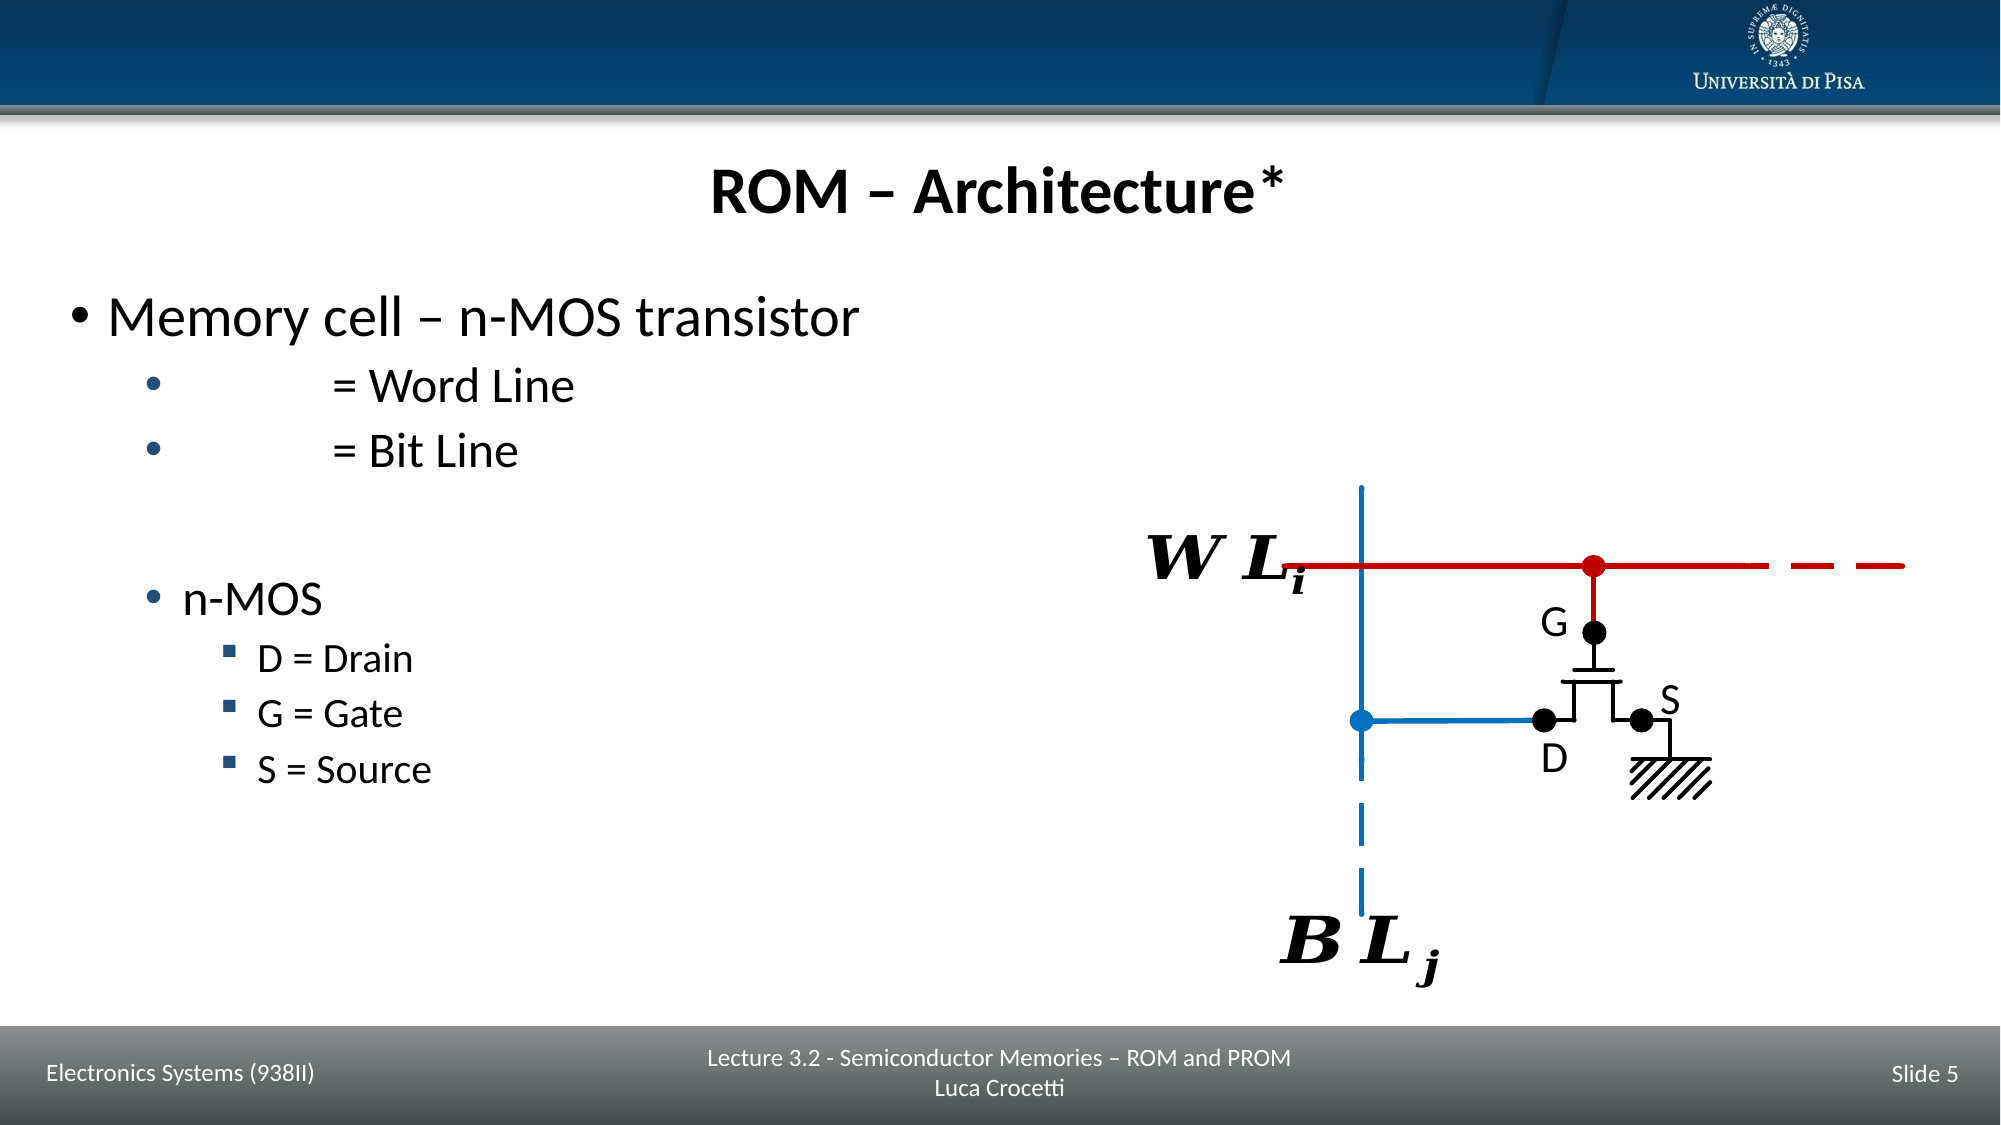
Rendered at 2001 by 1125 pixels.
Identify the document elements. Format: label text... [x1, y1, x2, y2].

title ROM – Architecture* [55, 138, 1945, 244]
picture [0, 0, 2001, 1125]
